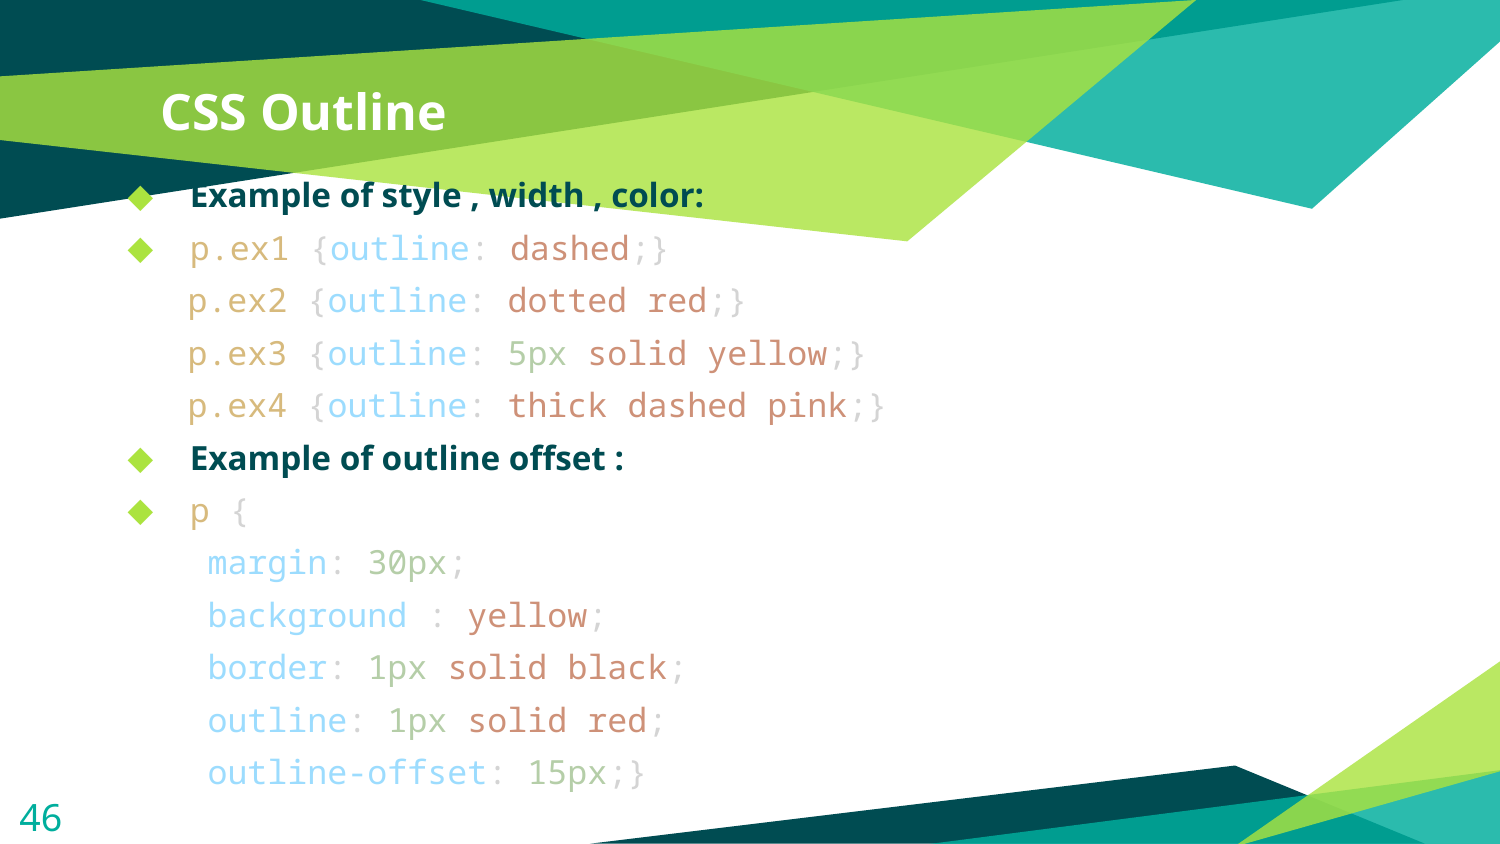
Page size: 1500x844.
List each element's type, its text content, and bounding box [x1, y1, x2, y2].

slide_number 46 [4, 779, 95, 844]
list Example of style , width , color: p.ex1 {outline: dashed;} p.ex2 {outline: dotted red;} p.ex3 {outline: 5px solid yellow;} p.ex4 {outline: thick dashed pink;} Example of outline offset : p { margin: 30px; background : yellow; border: 1px solid black; outline: 1px solid red; outline-offset: 15px;} [99, 159, 1310, 844]
title CSS Outline [145, 65, 1355, 206]
